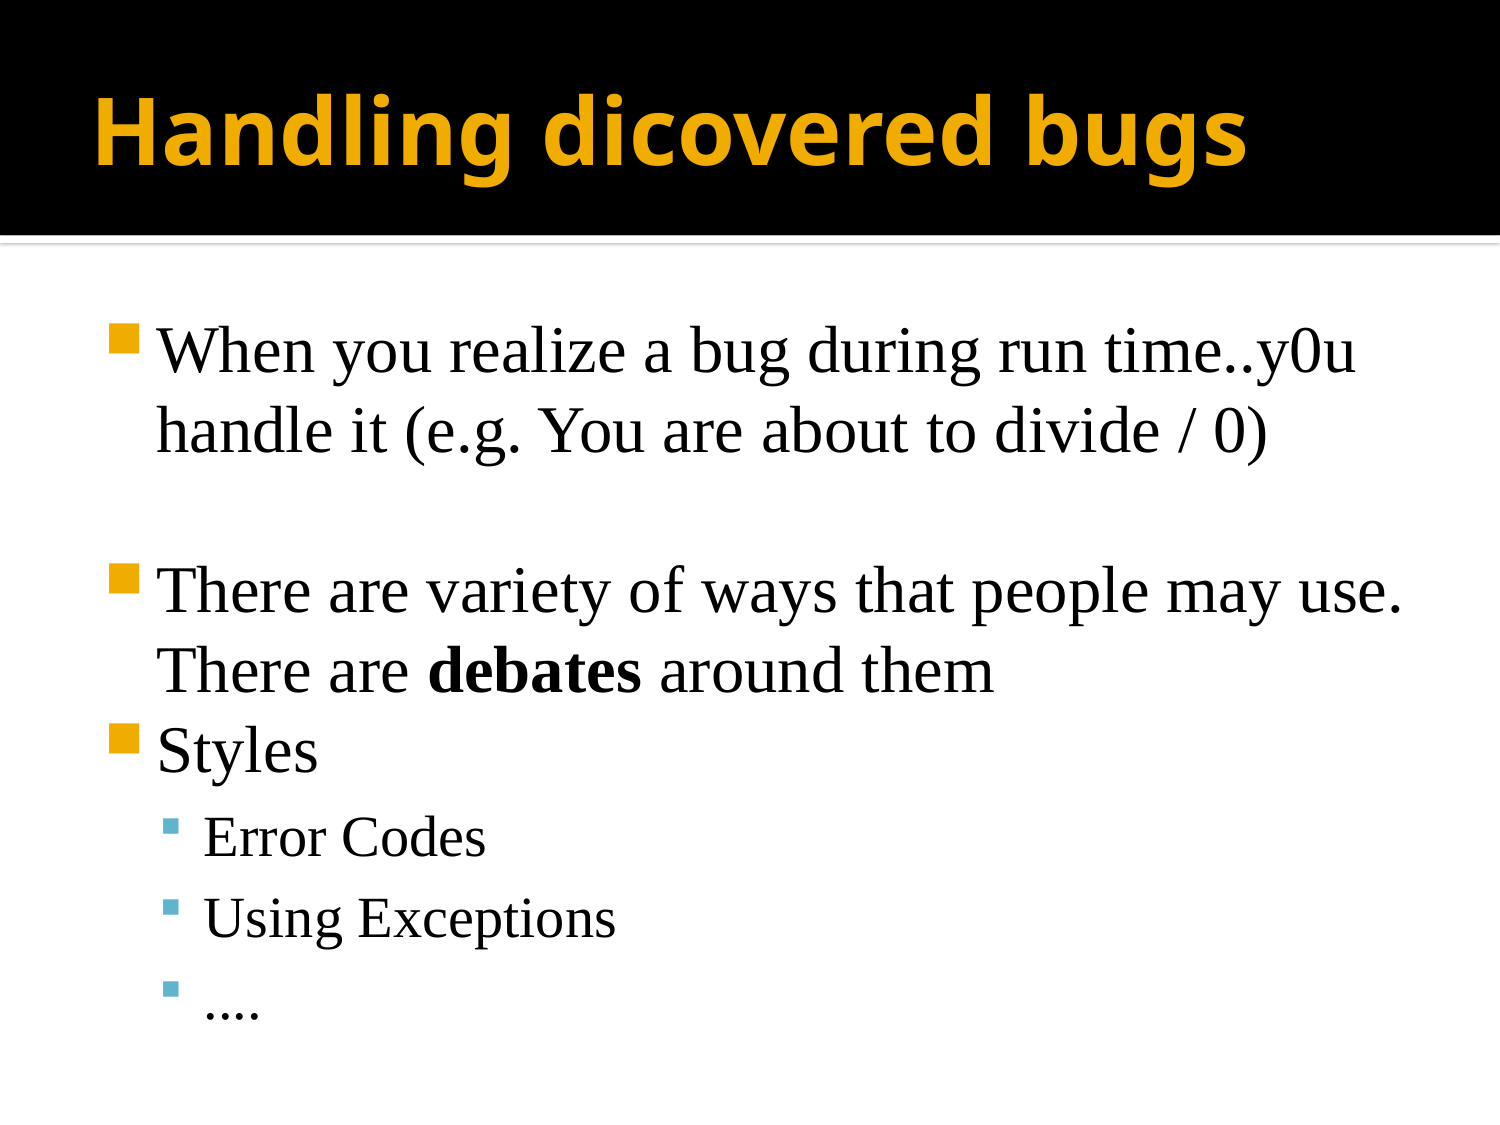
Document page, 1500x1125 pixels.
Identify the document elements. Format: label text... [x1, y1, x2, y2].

list When you realize a bug during run time..y0u handle it (e.g. You are about to divide / 0) There are variety of ways that people may use. There are debates around them Styles Error Codes Using Exceptions .... [75, 291, 1425, 1050]
title Handling dicovered bugs [75, 25, 1425, 231]
